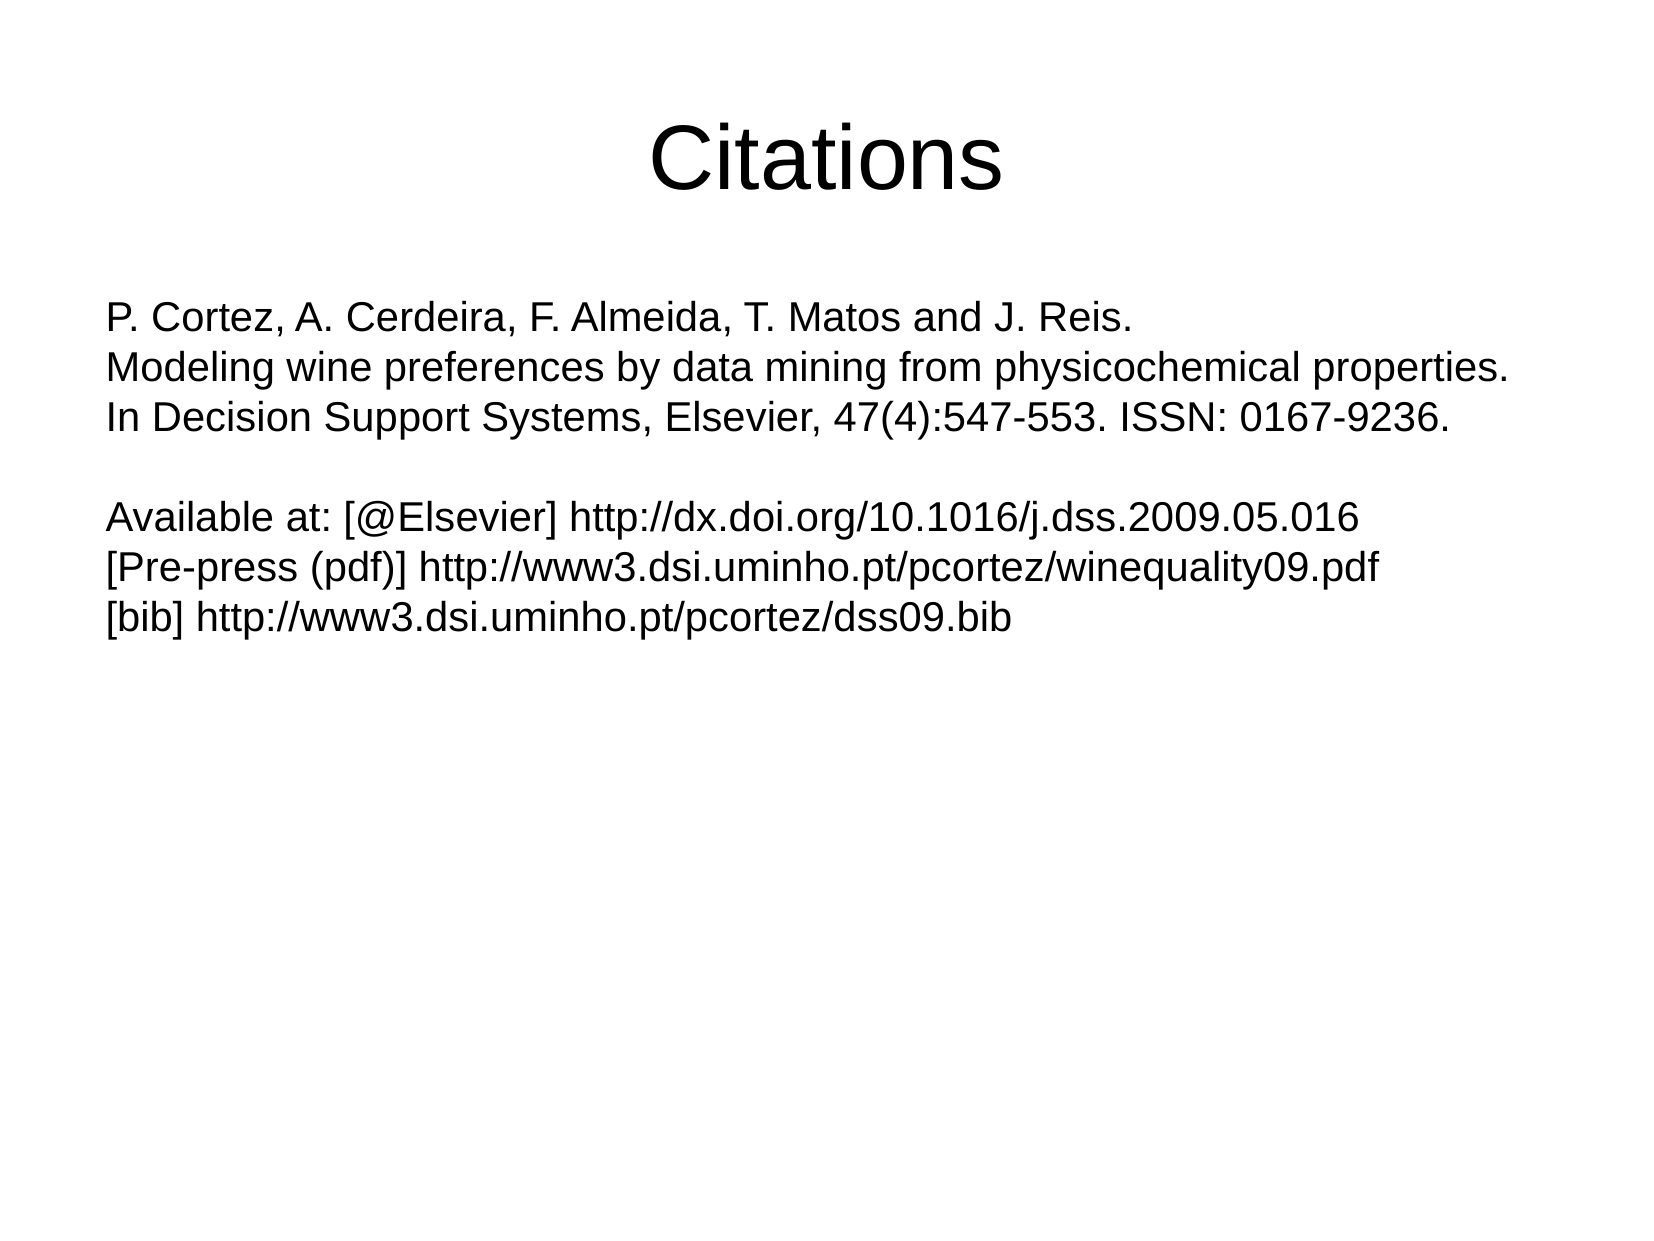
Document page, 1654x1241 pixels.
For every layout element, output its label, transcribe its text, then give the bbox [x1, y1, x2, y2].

text_box Citations [82, 49, 1571, 257]
text_box P. Cortez, A. Cerdeira, F. Almeida, T. Matos and J. Reis. Modeling wine preferences by data mining from physicochemical properties. In Decision Support Systems, Elsevier, 47(4):547-553. ISSN: 0167-9236. Available at: [@Elsevier] http://dx.doi.org/10.1016/j.dss.2009.05.016 [Pre-press (pdf)] http://www3.dsi.uminho.pt/pcortez/winequality09.pdf [bib] http://www3.dsi.uminho.pt/pcortez/dss09.bib [82, 290, 1571, 1010]
